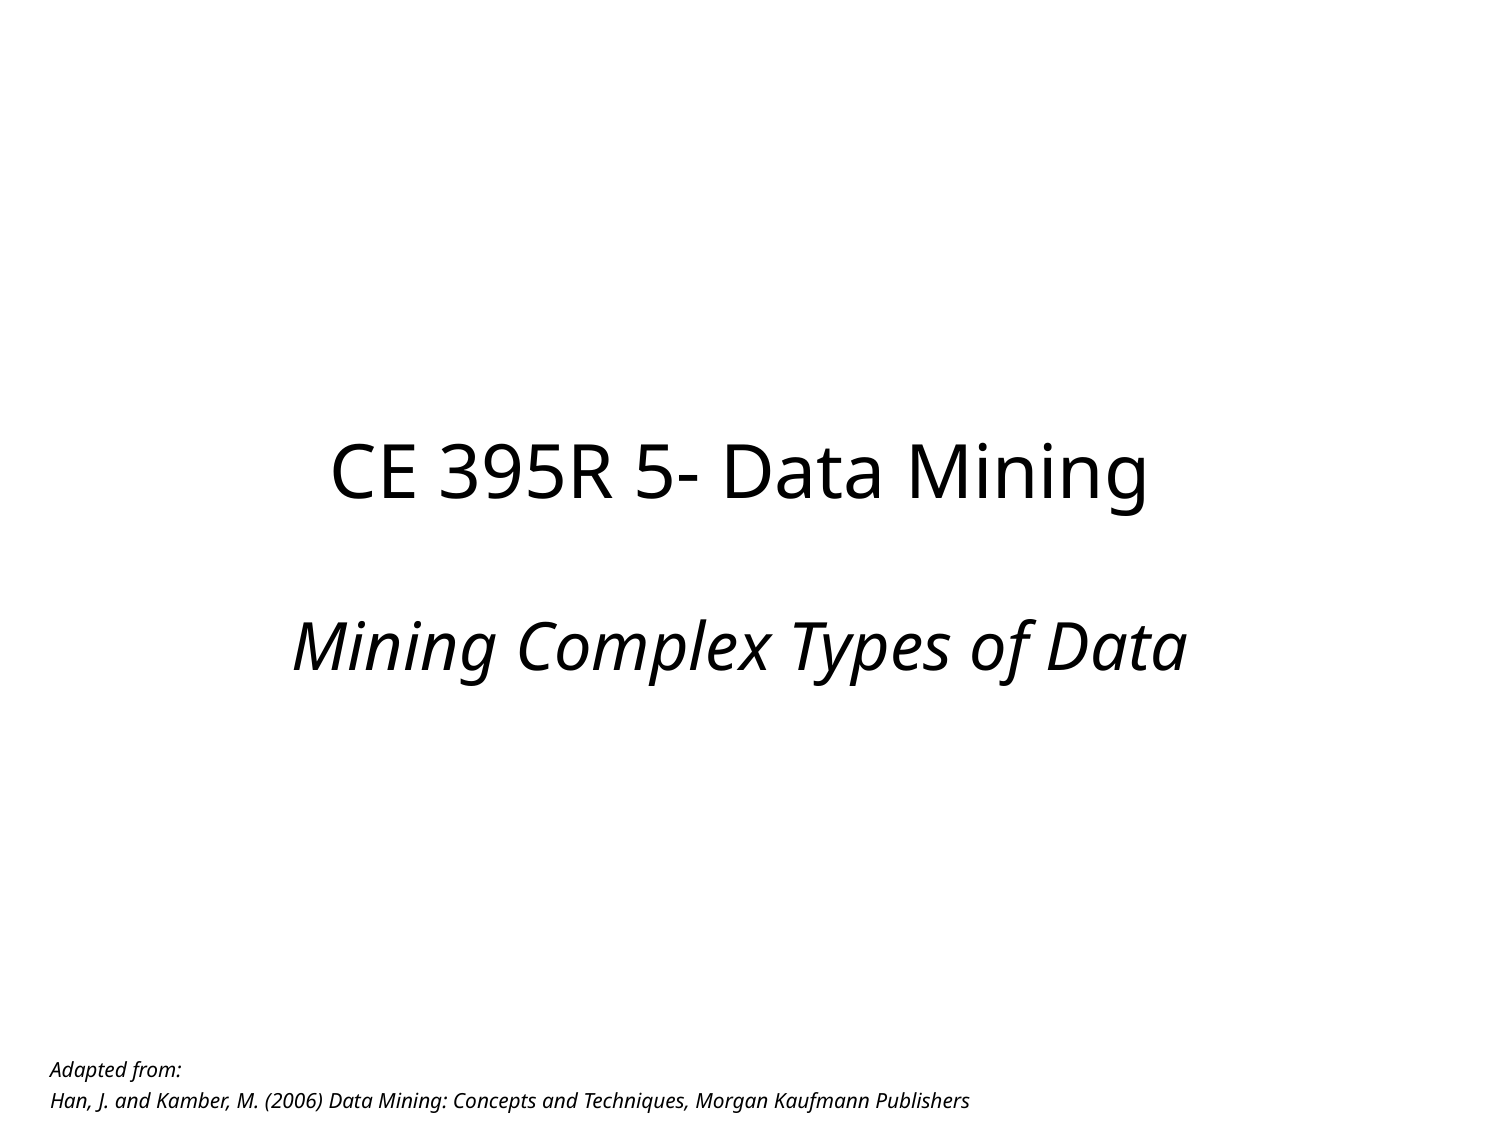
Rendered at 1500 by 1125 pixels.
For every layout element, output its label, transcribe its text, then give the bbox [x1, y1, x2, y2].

title CE 395R 5- Data Mining Mining Complex Types of Data [36, 449, 1445, 738]
